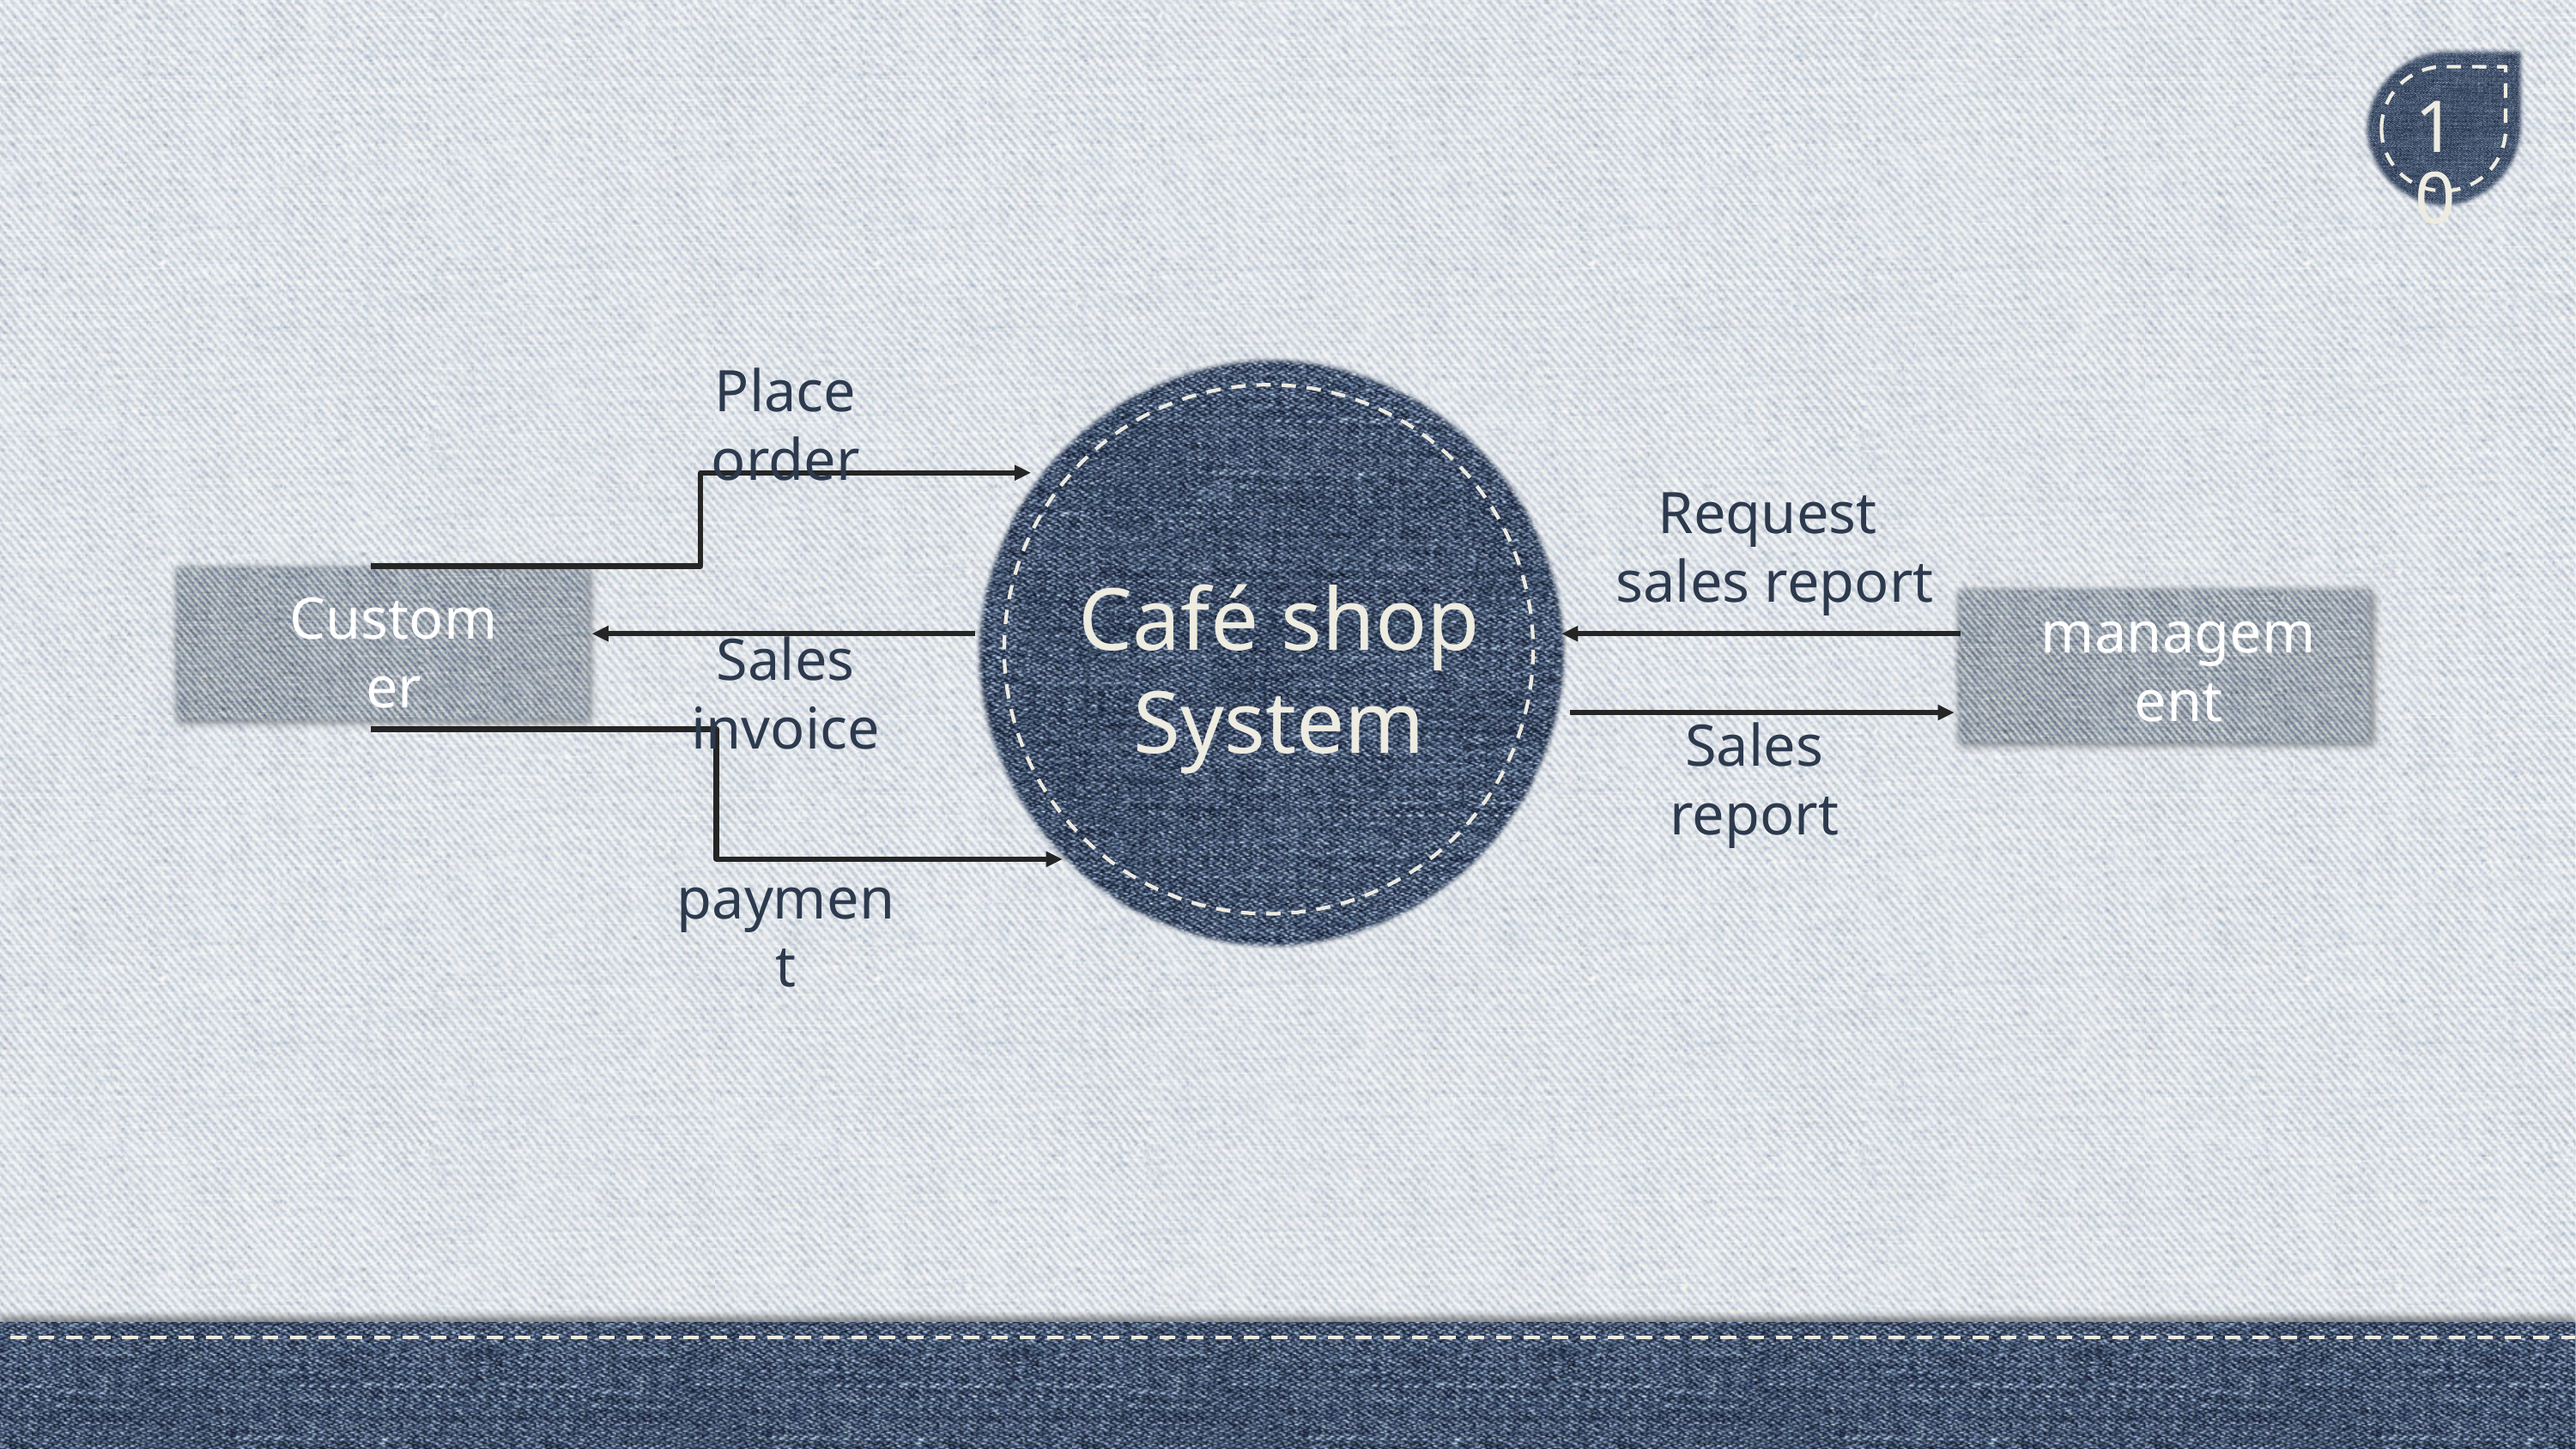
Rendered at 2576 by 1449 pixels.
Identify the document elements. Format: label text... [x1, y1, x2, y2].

picture [0, 0, 2576, 1449]
list Café shop System [1027, 621, 1532, 714]
list management [2013, 631, 2344, 698]
list Request sales report [1591, 515, 1959, 575]
list payment [655, 900, 917, 961]
slide_number 10 [2391, 90, 2500, 168]
list Sales report [1591, 748, 1918, 808]
list Sales invoice [620, 658, 951, 724]
list Customer [264, 621, 524, 681]
list Place order [655, 392, 917, 453]
